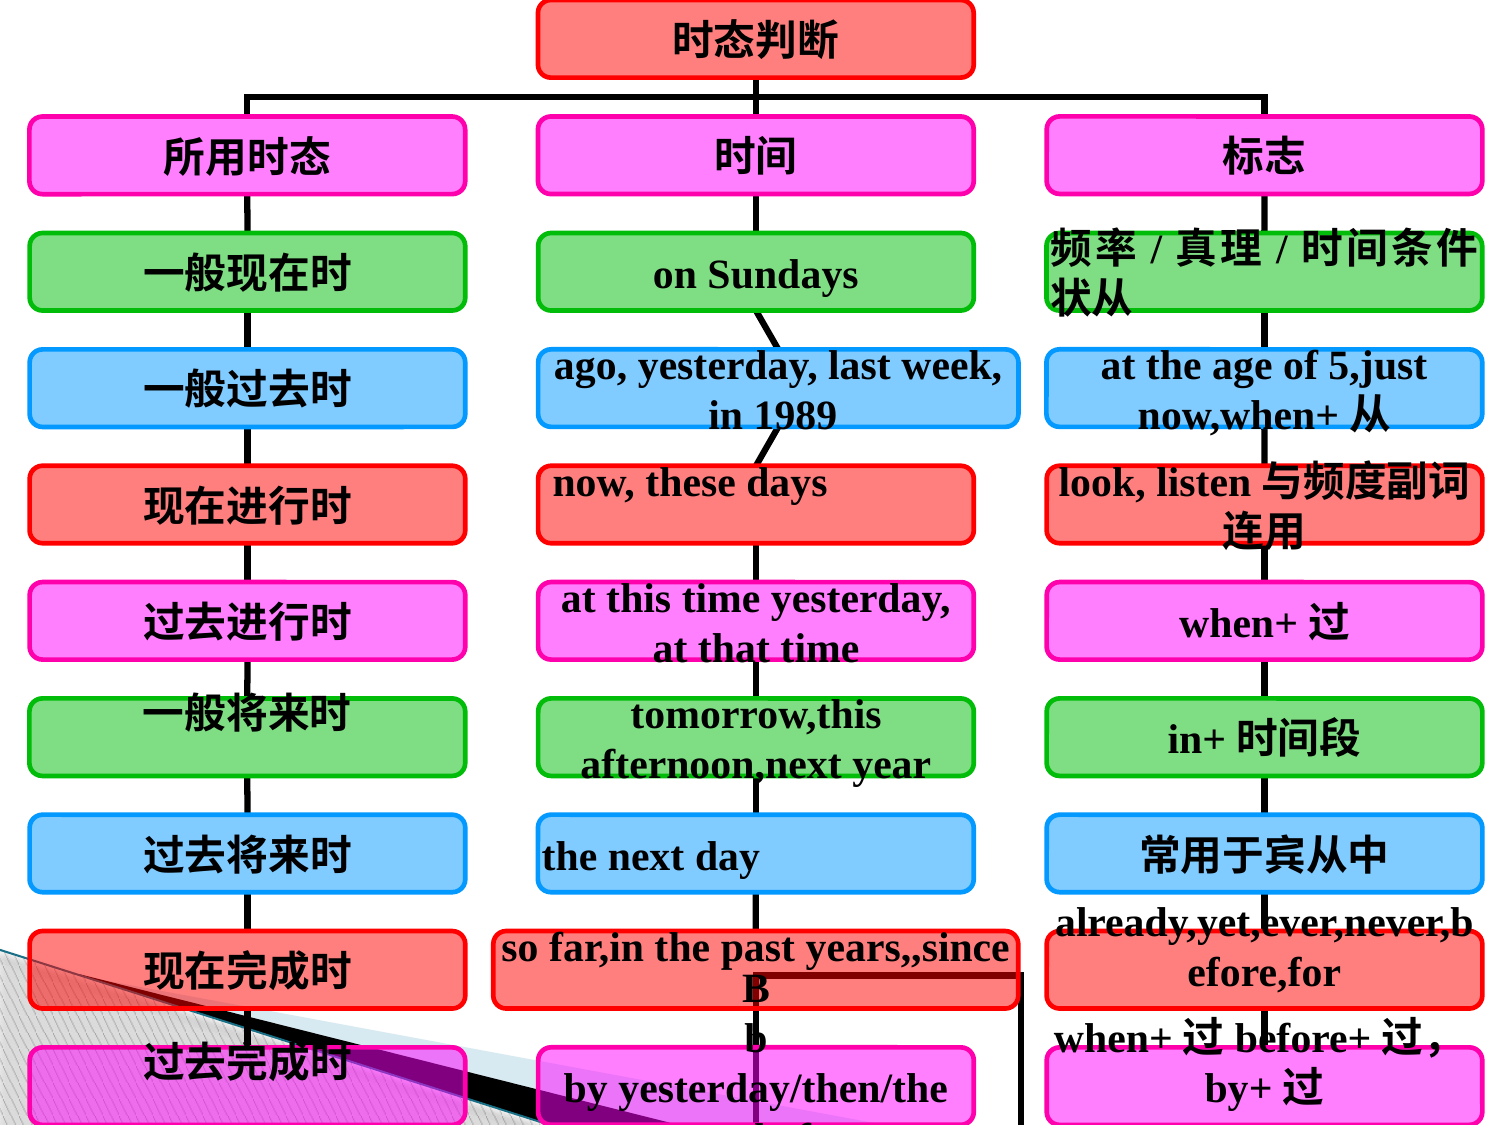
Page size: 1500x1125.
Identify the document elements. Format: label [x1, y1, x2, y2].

text_box [29, 0, 1483, 1125]
